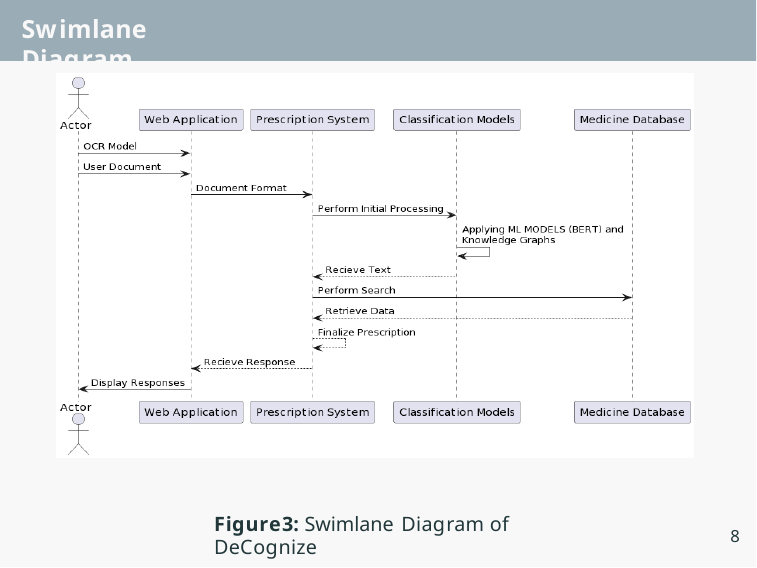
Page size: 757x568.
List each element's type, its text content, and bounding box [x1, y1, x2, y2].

text_box [0, 0, 757, 61]
picture [56, 73, 694, 459]
text_box Swimlane Diagram [19, 11, 239, 74]
text_box 8 [728, 523, 742, 547]
text_box Figure3: Swimlane Diagram of DeCognize [212, 508, 578, 559]
